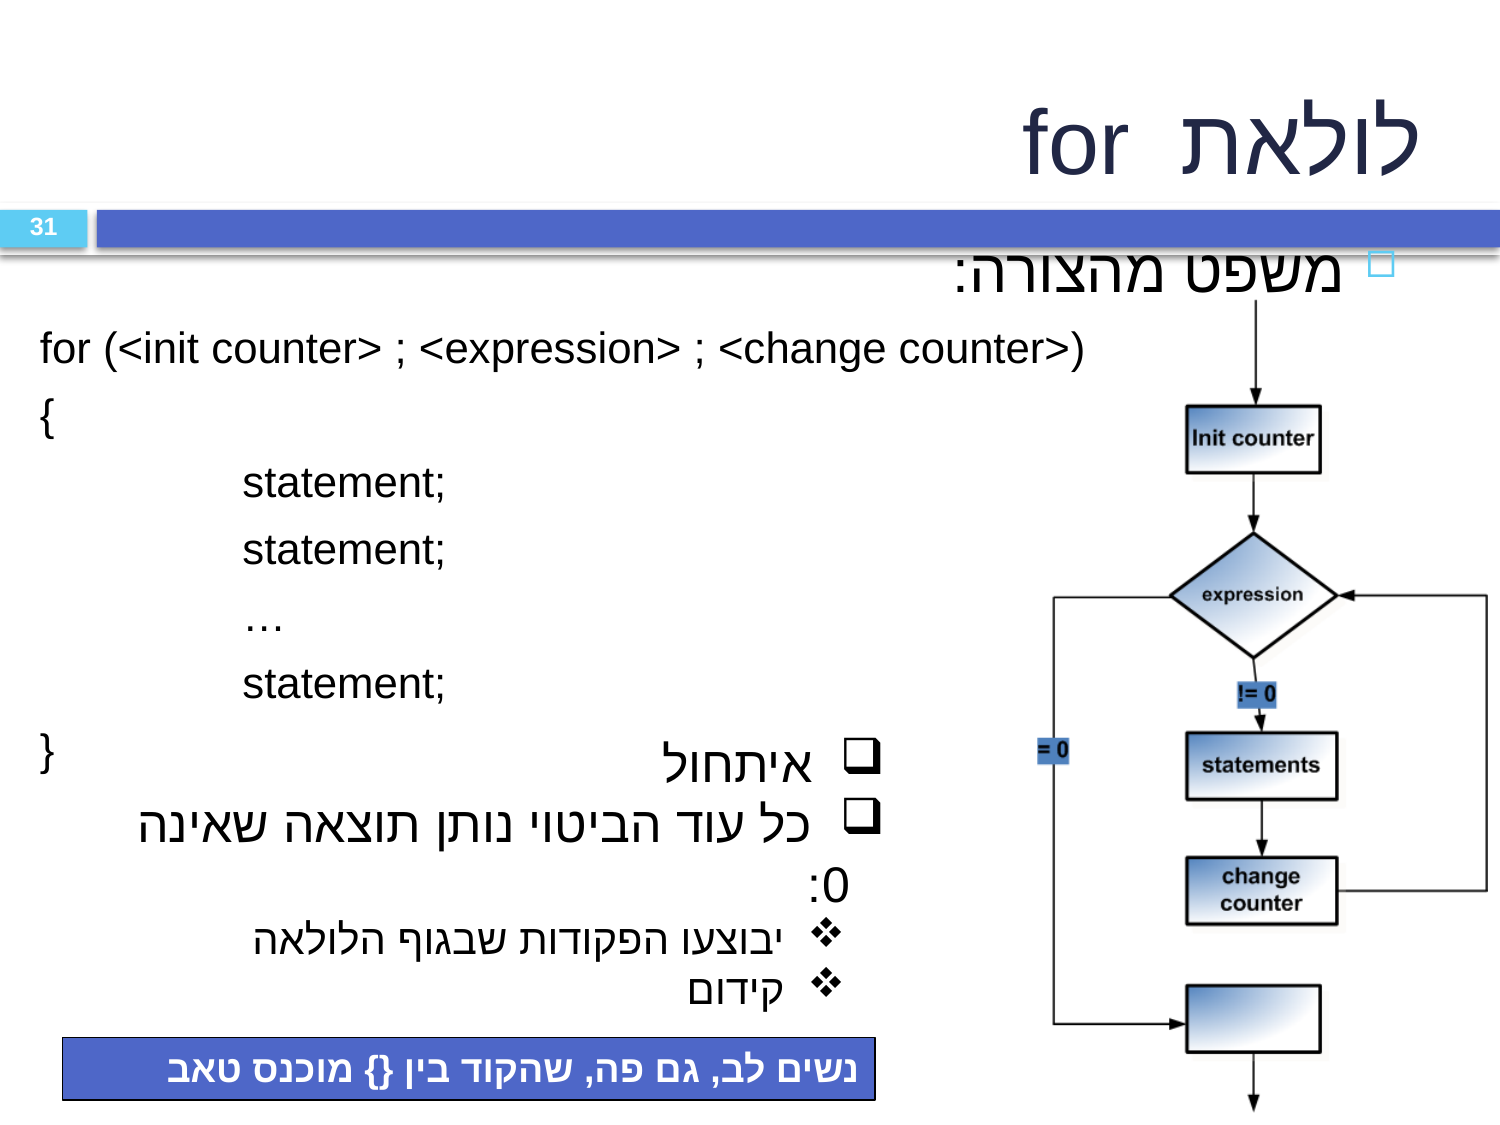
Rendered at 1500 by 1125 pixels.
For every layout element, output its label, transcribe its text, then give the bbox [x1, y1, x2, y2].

list משפט מהצורה: for (<init counter> ; <expression> ; <change counter>) { statement; statement; … statement; } [24, 224, 1413, 969]
text_box נשים לב, גם פה, שהקוד בין {} מוכנס טאב פנימה! [62, 1037, 875, 1100]
title לולאת for [99, 37, 1438, 200]
slide_number 31 [0, 208, 88, 249]
picture [1037, 299, 1488, 1113]
text_box איתחול כל עוד הביטוי נותן תוצאה שאינה 0: יבוצעו הפקודות שבגוף הלולאה קידום [87, 725, 900, 1070]
